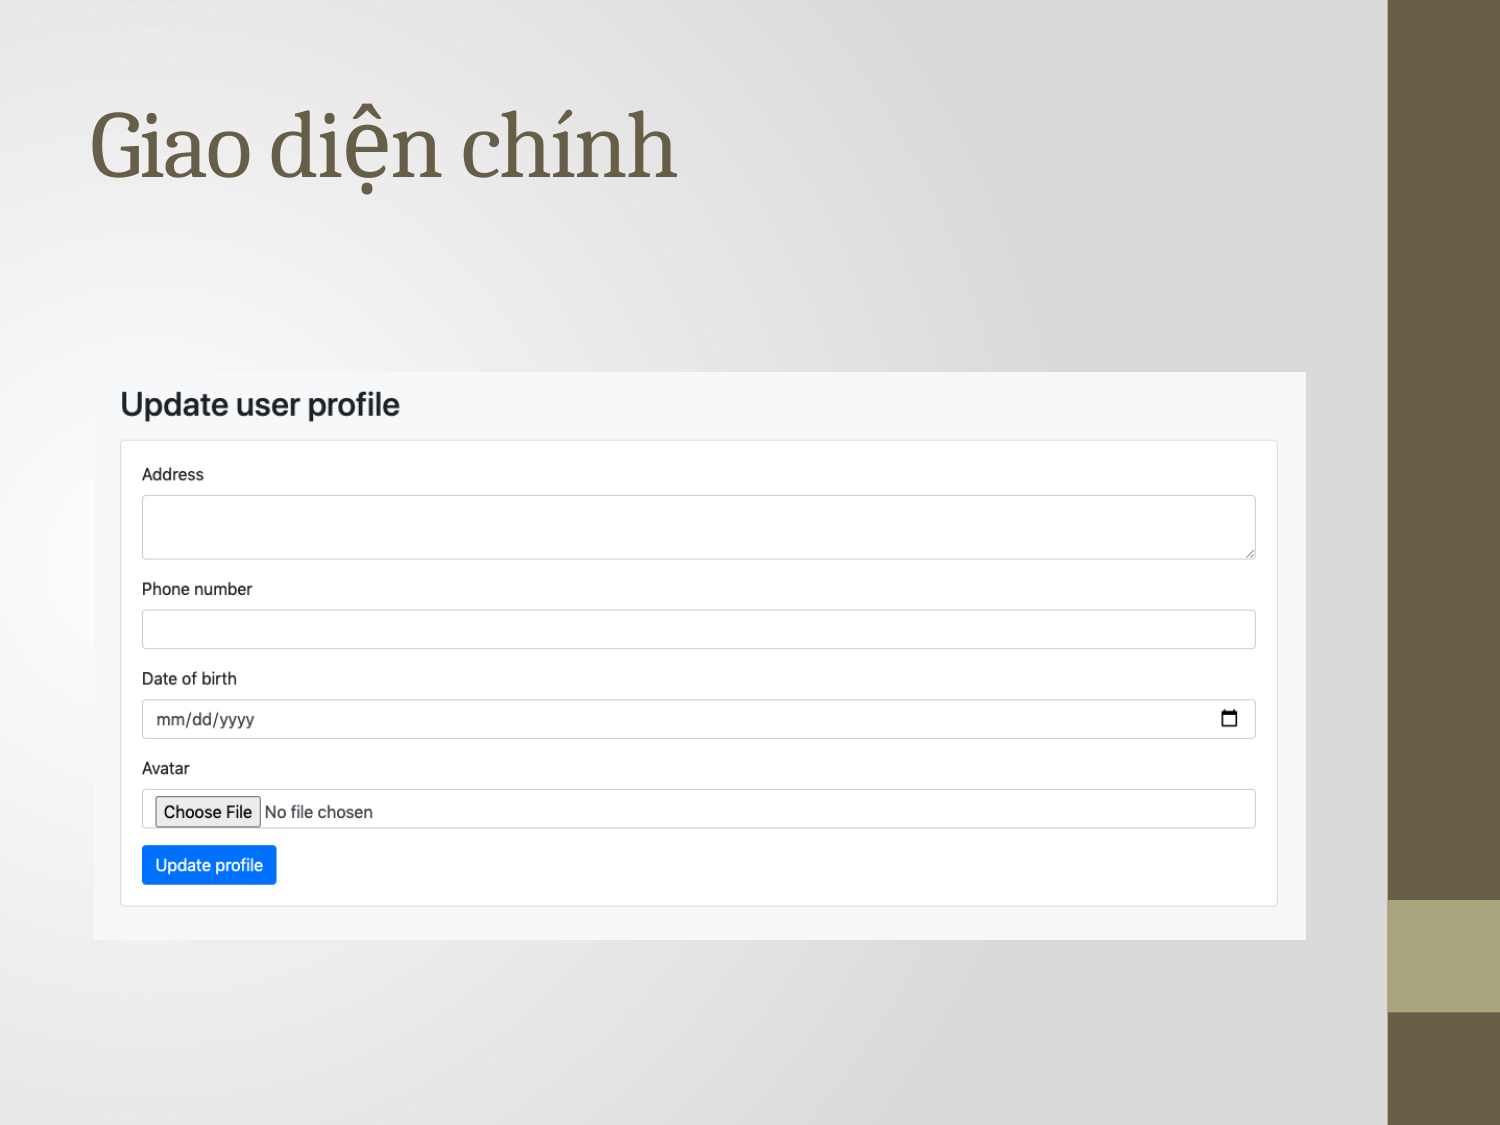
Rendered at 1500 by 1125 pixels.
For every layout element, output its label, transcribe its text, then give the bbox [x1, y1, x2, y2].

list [94, 372, 1306, 941]
title Giao diện chính [75, 45, 1325, 233]
